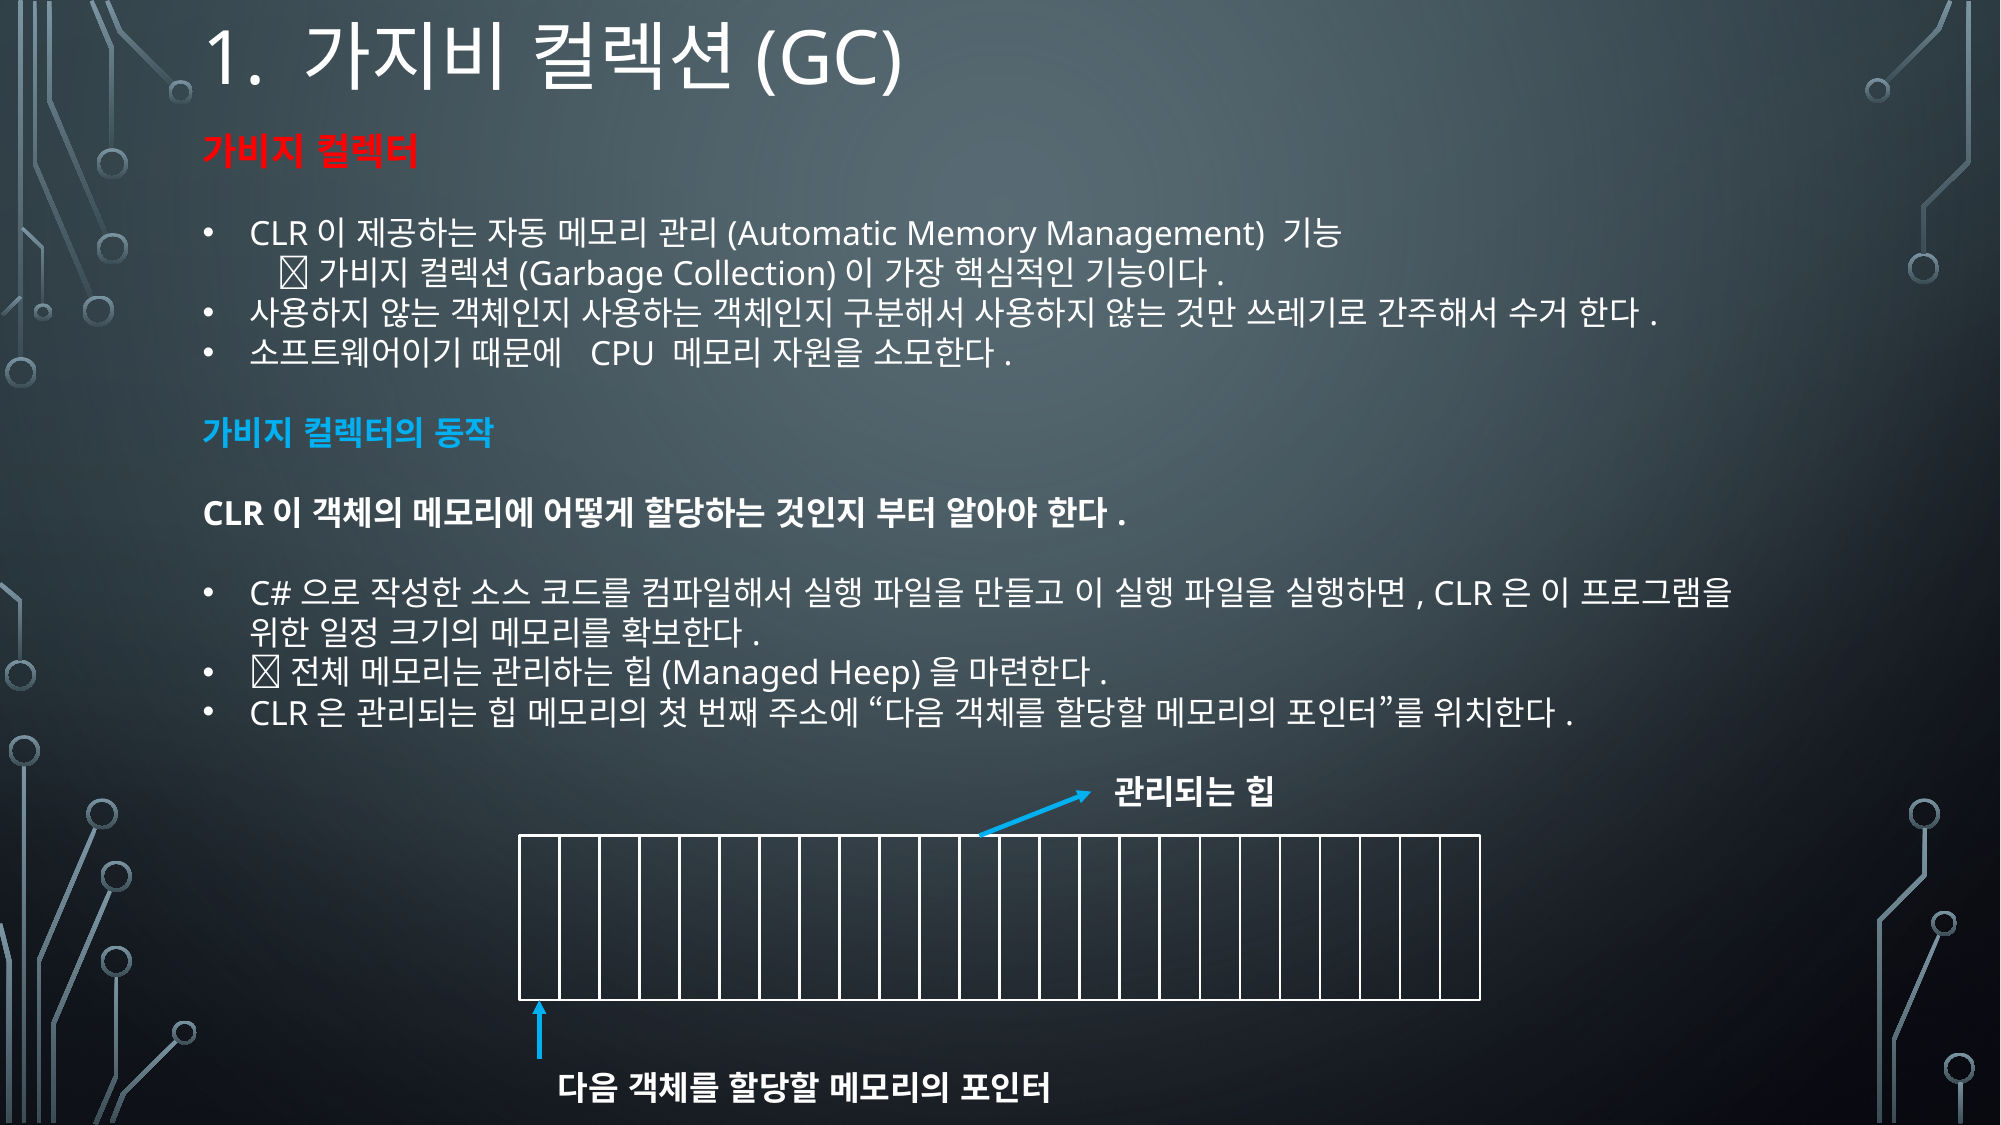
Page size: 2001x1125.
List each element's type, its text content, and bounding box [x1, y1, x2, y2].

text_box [519, 763, 1481, 1116]
text_box 가비지 컬렉터 CLR이 제공하는 자동 메모리 관리(Automatic Memory Management) 기능 가비지 컬렉션(Garbage Collection)이 가장 핵심적인 기능이다. 사용하지 않는 객체인지 사용하는 객체인지 구분해서 사용하지 않는 것만 쓰레기로 간주해서 수거 한다. 소프트웨어이기 때문에 CPU 메모리 자원을 소모한다. 가비지 컬렉터의 동작 CLR이 객체의 메모리에 어떻게 할당하는 것인지 부터 알아야 한다. C#으로 작성한 소스 코드를 컴파일해서 실행 파일을 만들고 이 실행 파일을 실행하면, CLR은 이 프로그램을 위한 일정 크기의 메모리를 확보한다. 전체 메모리는 관리하는 힙(Managed Heep)을 마련한다. CLR은 관리되는 힙 메모리의 첫 번째 주소에 “다음 객체를 할당할 메모리의 포인터”를 위치한다. [187, 120, 1813, 739]
title 1. 가지비 컬렉션(GC) [187, 0, 1813, 120]
